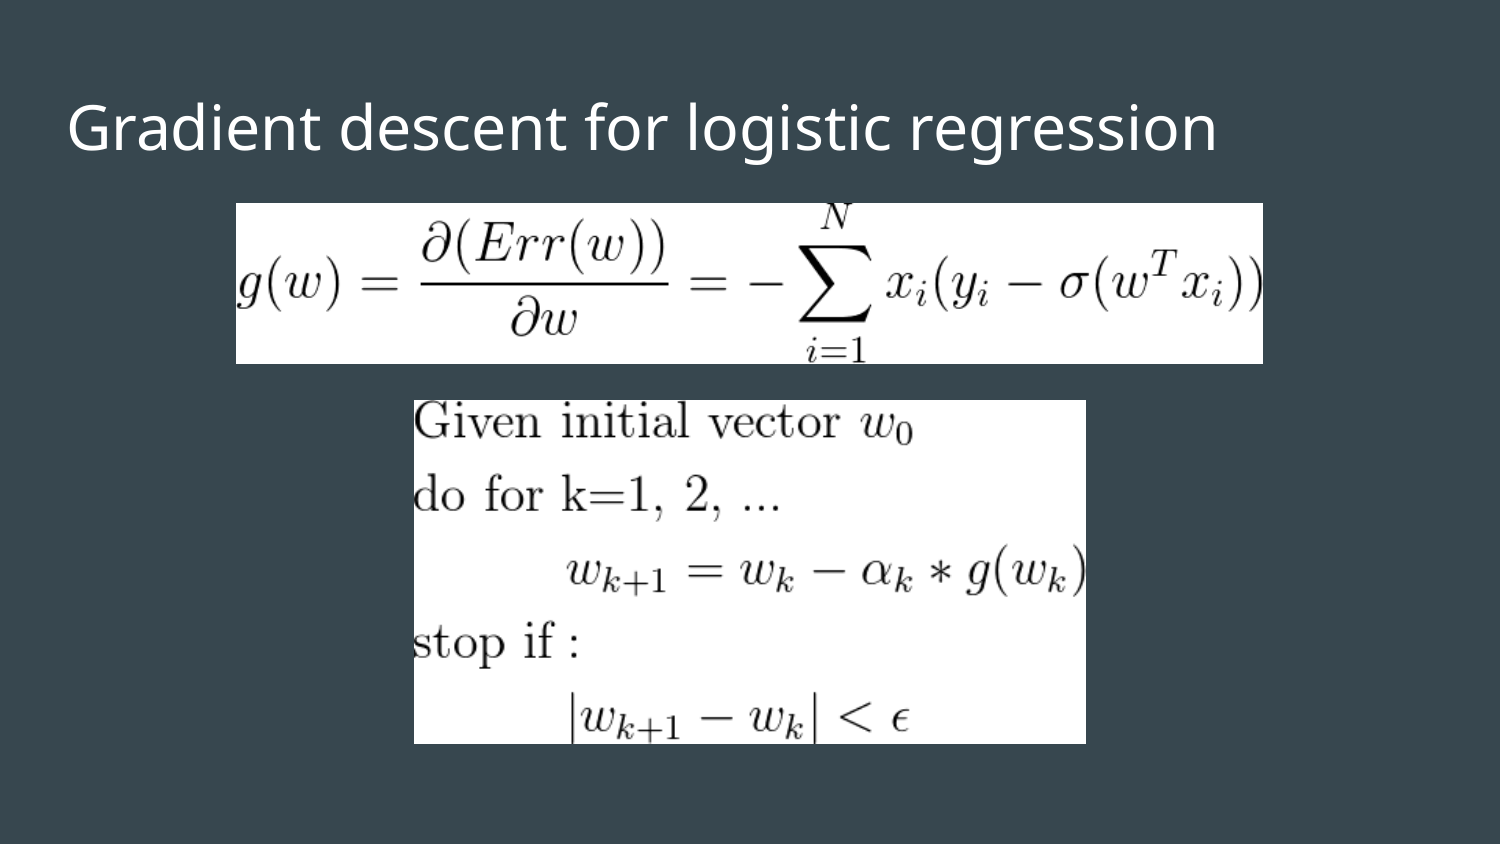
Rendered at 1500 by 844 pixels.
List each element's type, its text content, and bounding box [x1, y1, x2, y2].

picture [413, 400, 1087, 745]
picture [236, 203, 1264, 364]
title Gradient descent for logistic regression [51, 72, 1449, 167]
